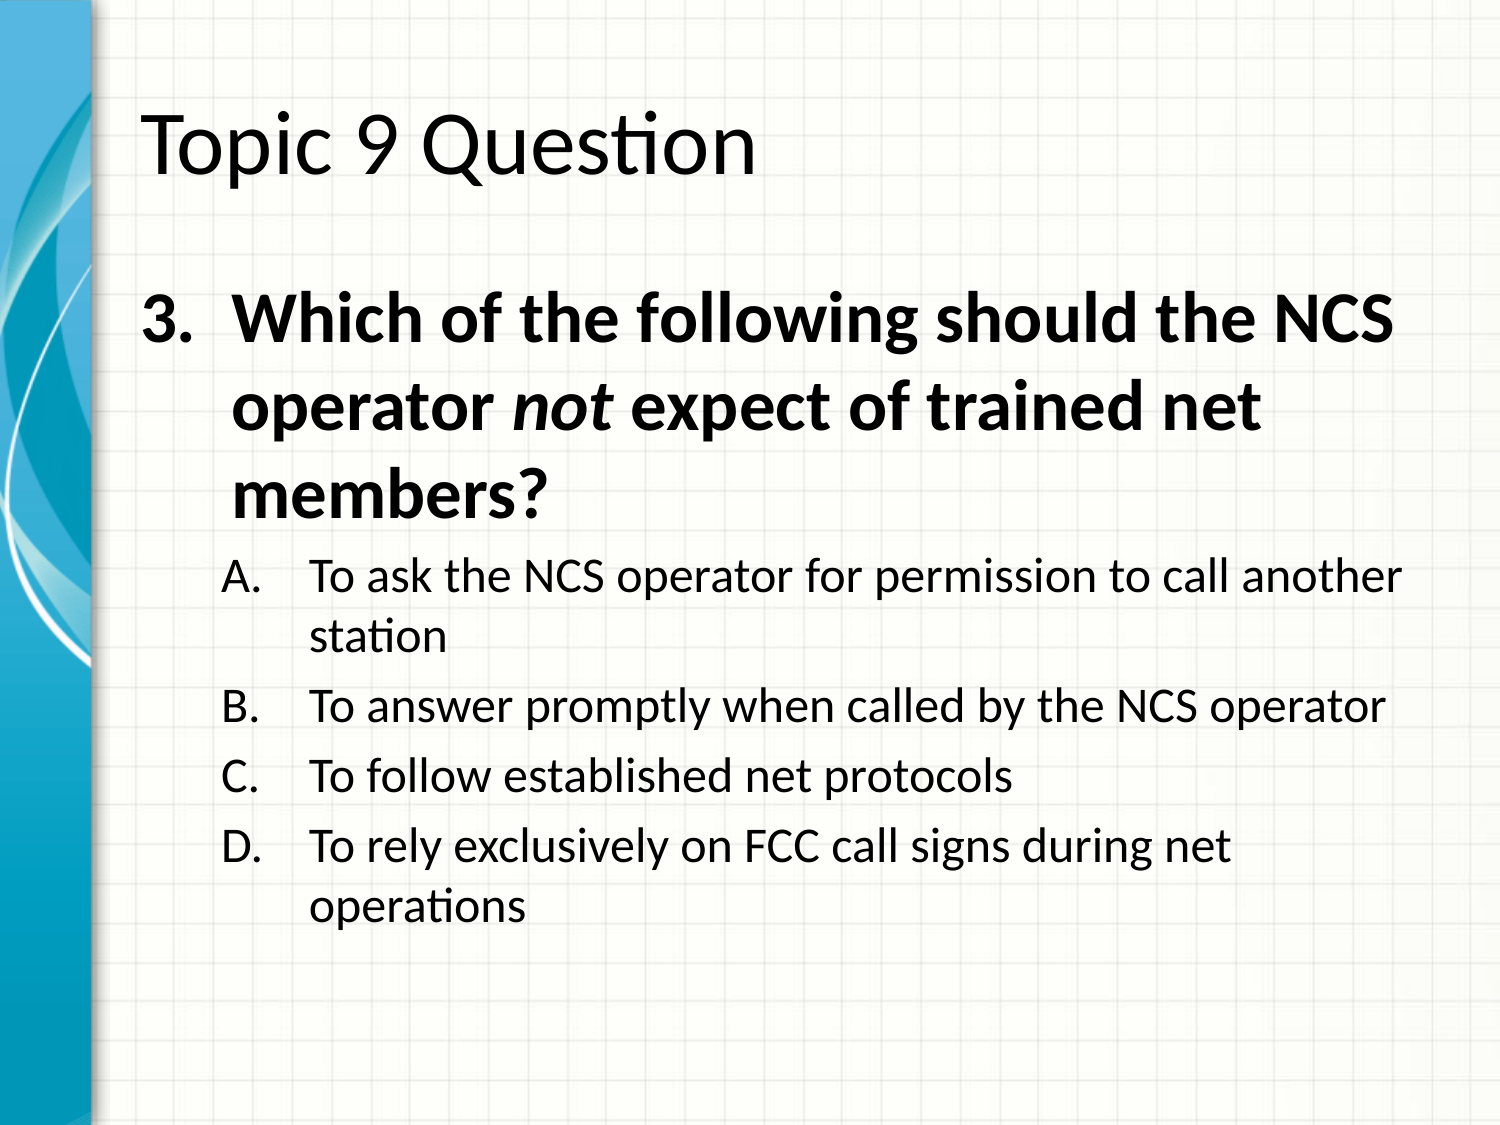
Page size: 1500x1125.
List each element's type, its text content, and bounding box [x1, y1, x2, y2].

picture [0, 0, 1500, 1125]
title Topic 9 Question [125, 44, 1450, 232]
list Which of the following should the NCS operator not expect of trained net members? To ask the NCS operator for permission to call another station To answer promptly when called by the NCS operator To follow established net protocols To rely exclusively on FCC call signs during net operations [125, 262, 1450, 1005]
